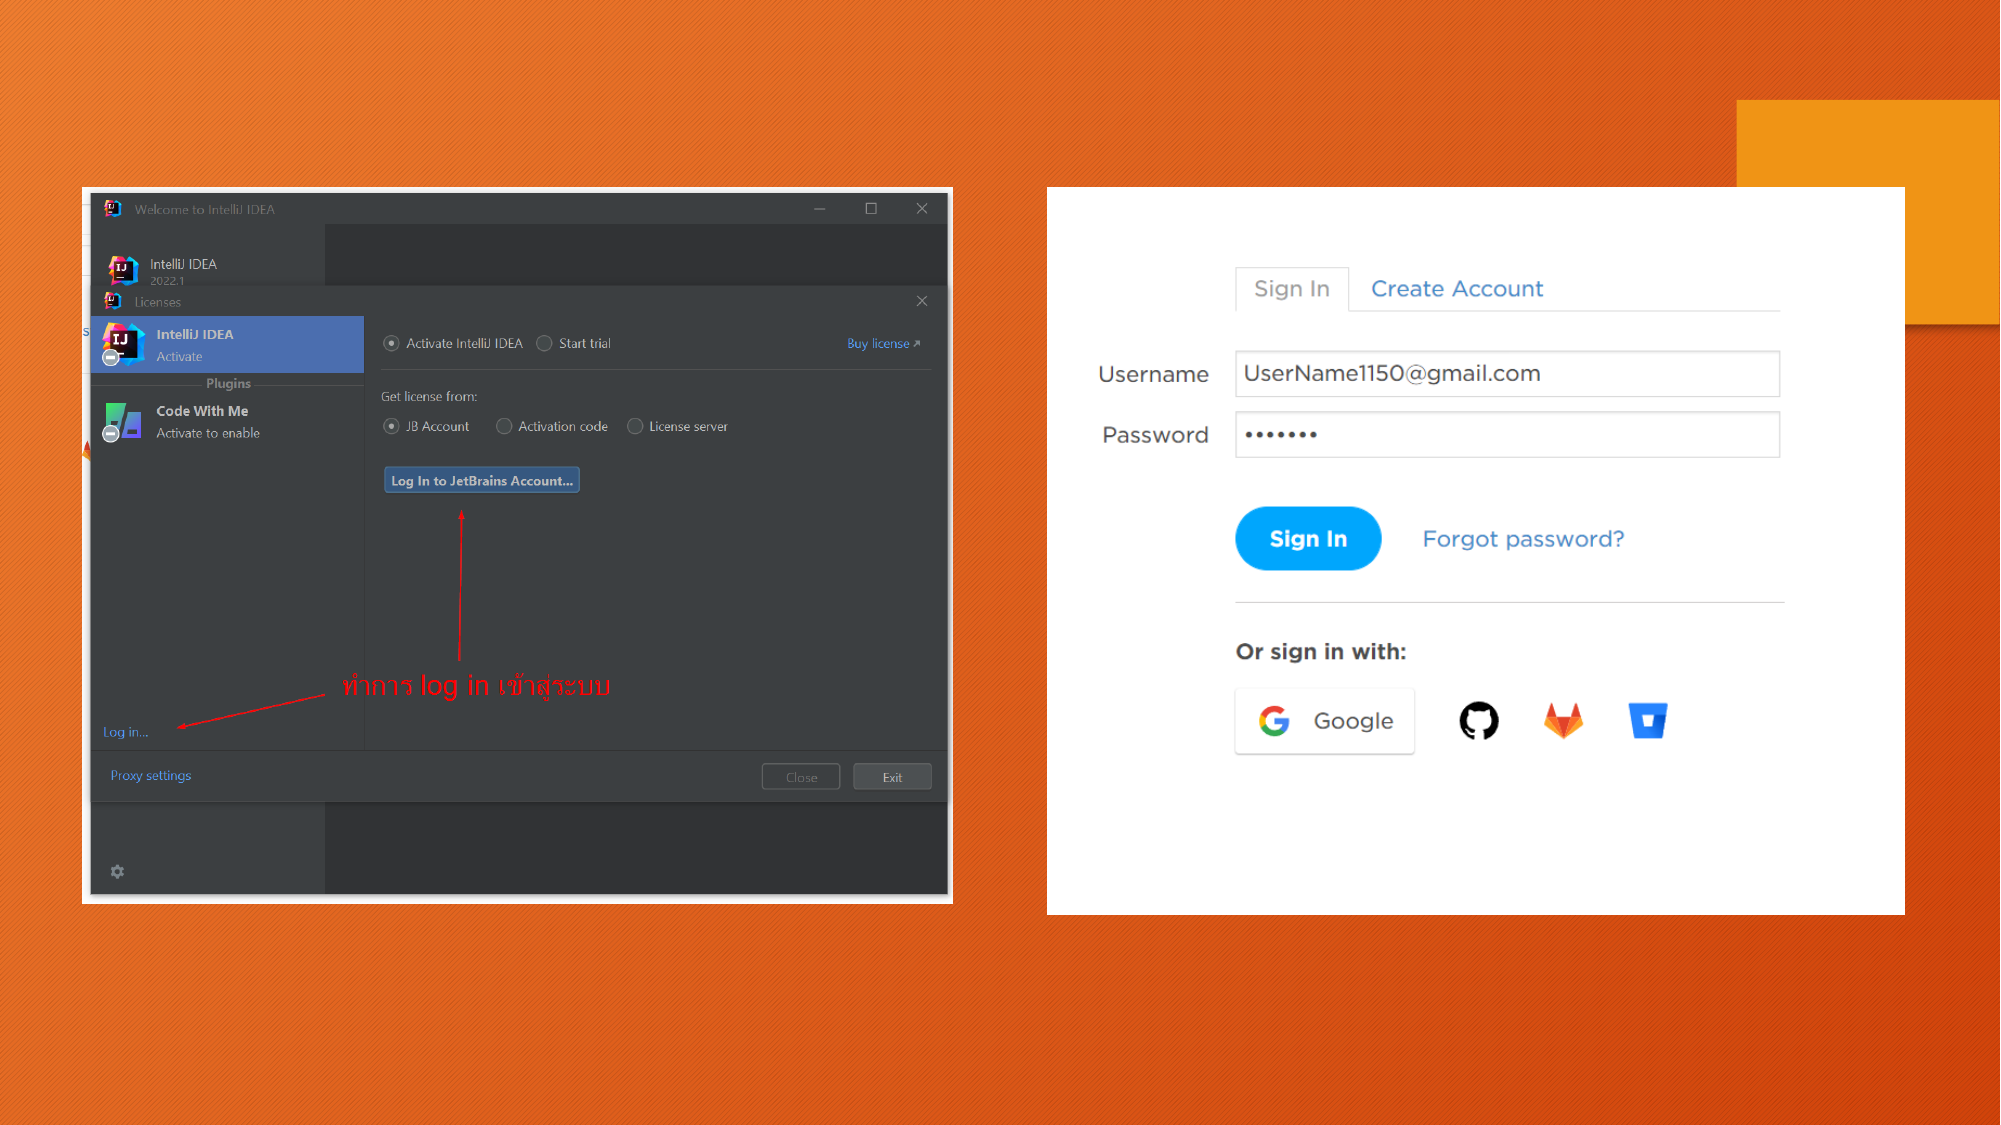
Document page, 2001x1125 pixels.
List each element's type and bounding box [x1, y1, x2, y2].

picture [82, 186, 953, 904]
picture [1047, 186, 2000, 915]
